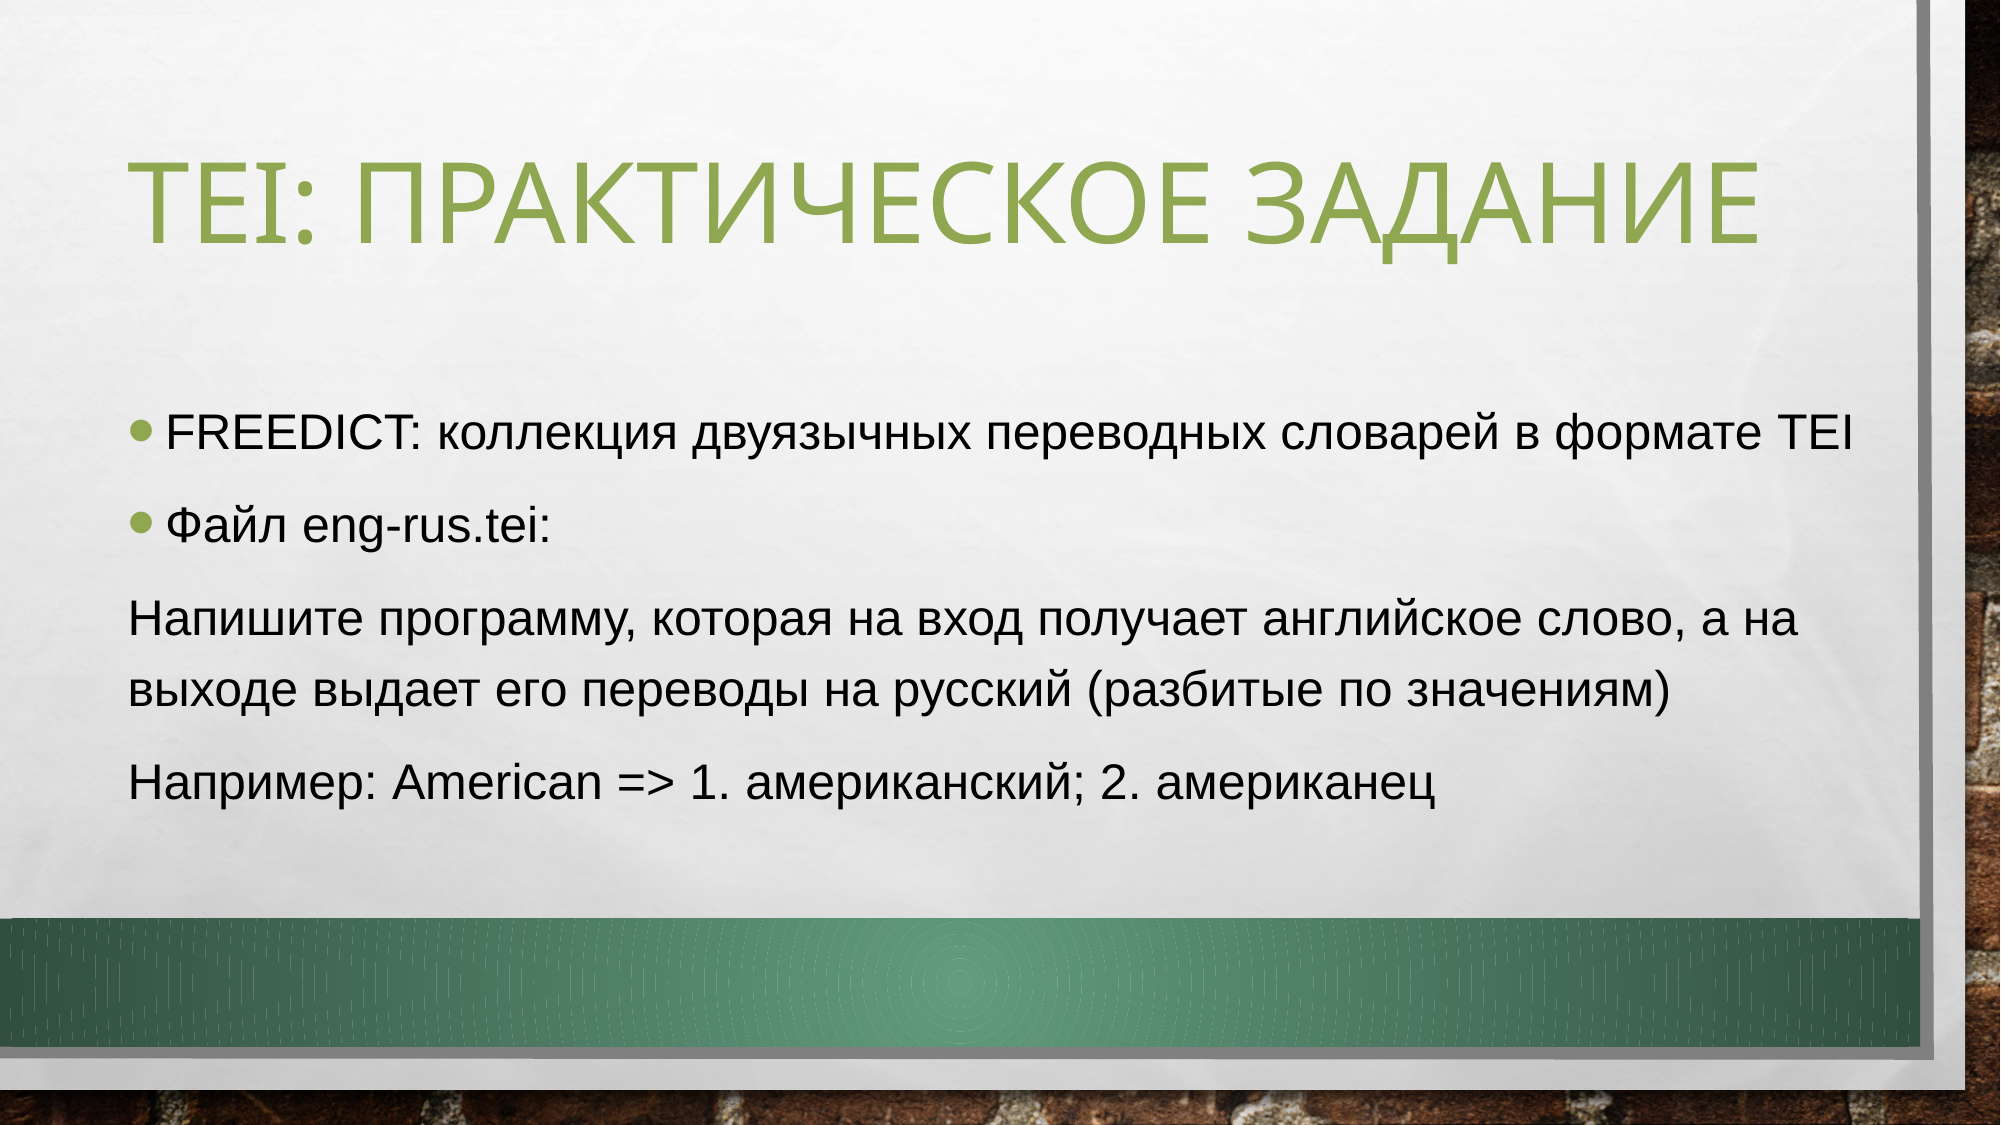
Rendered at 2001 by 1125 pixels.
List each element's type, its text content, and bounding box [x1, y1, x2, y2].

picture [0, 0, 2000, 1125]
title TEI: практическое задание [112, 112, 1818, 302]
list FREEDICT: коллекция двуязычных переводных словарей в формате TEI Файл eng-rus.tei: Напишите программу, которая на вход получает английское слово, а на выходе выдает его переводы на русский (разбитые по значениям) Например: American => 1. американский; 2. американец [112, 326, 1882, 871]
